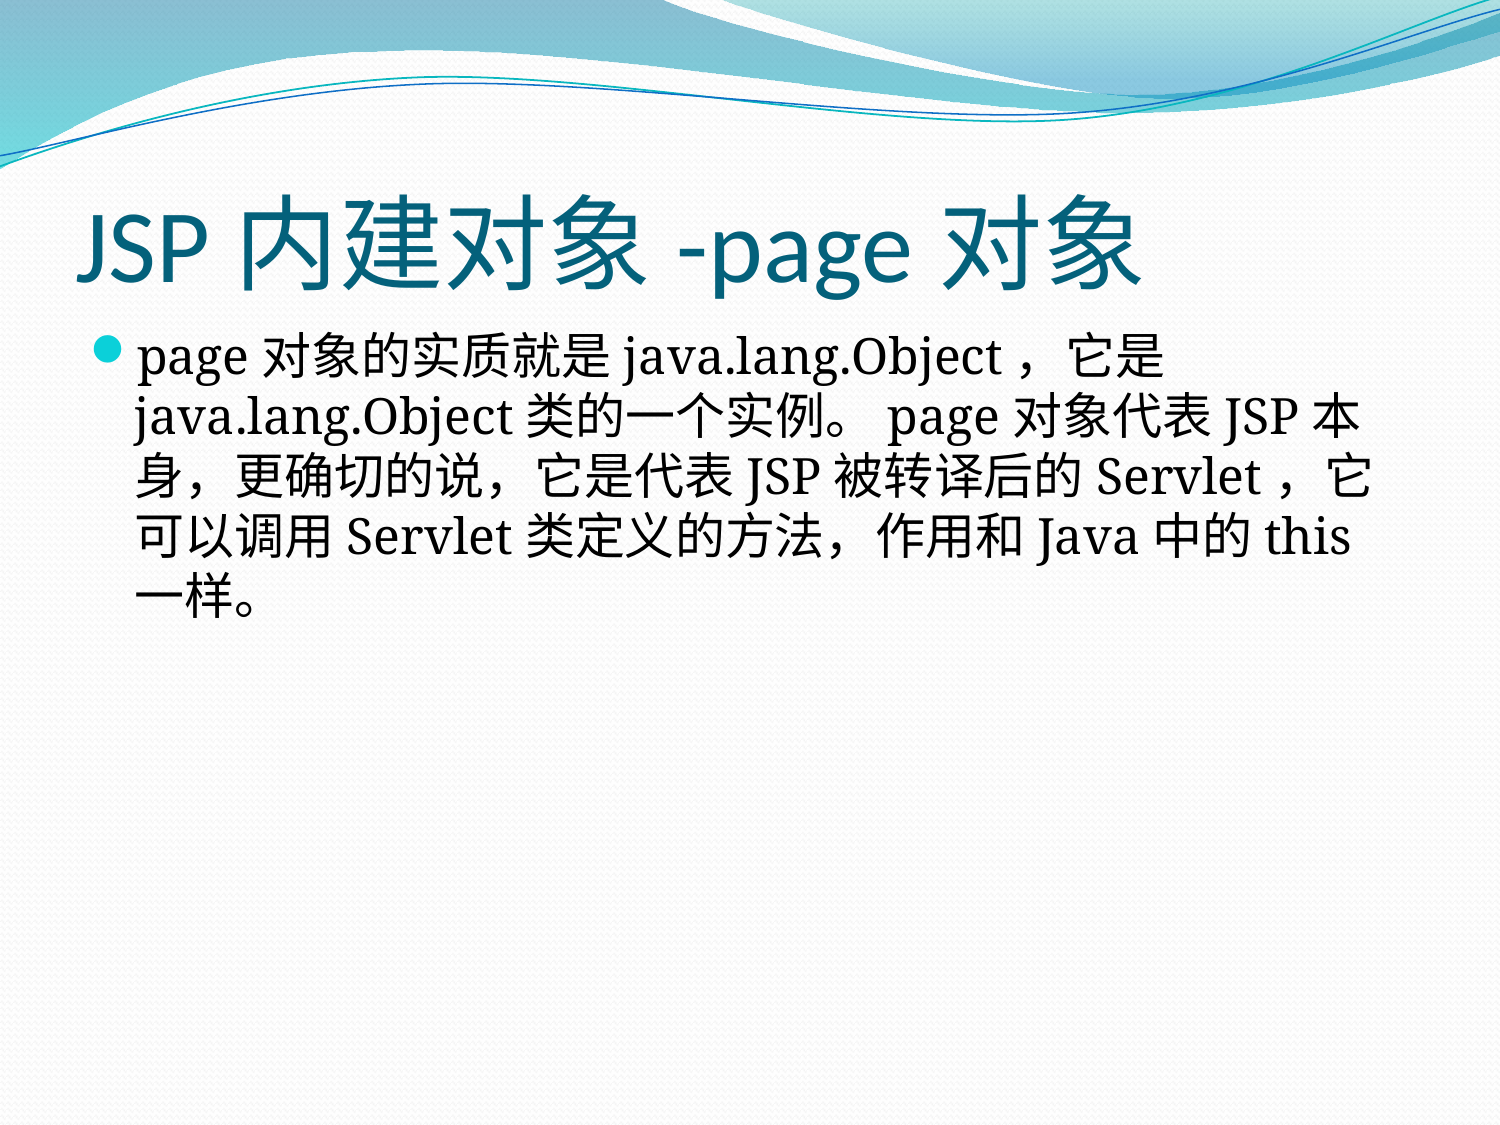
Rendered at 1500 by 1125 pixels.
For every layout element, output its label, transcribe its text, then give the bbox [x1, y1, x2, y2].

list page对象的实质就是java.lang.Object，它是java.lang.Object类的一个实例。page对象代表JSP本身，更确切的说，它是代表JSP被转译后的Servlet，它可以调用Servlet类定义的方法，作用和Java中的this一样。 [75, 317, 1425, 1038]
title JSP内建对象-page对象 [75, 115, 1425, 303]
